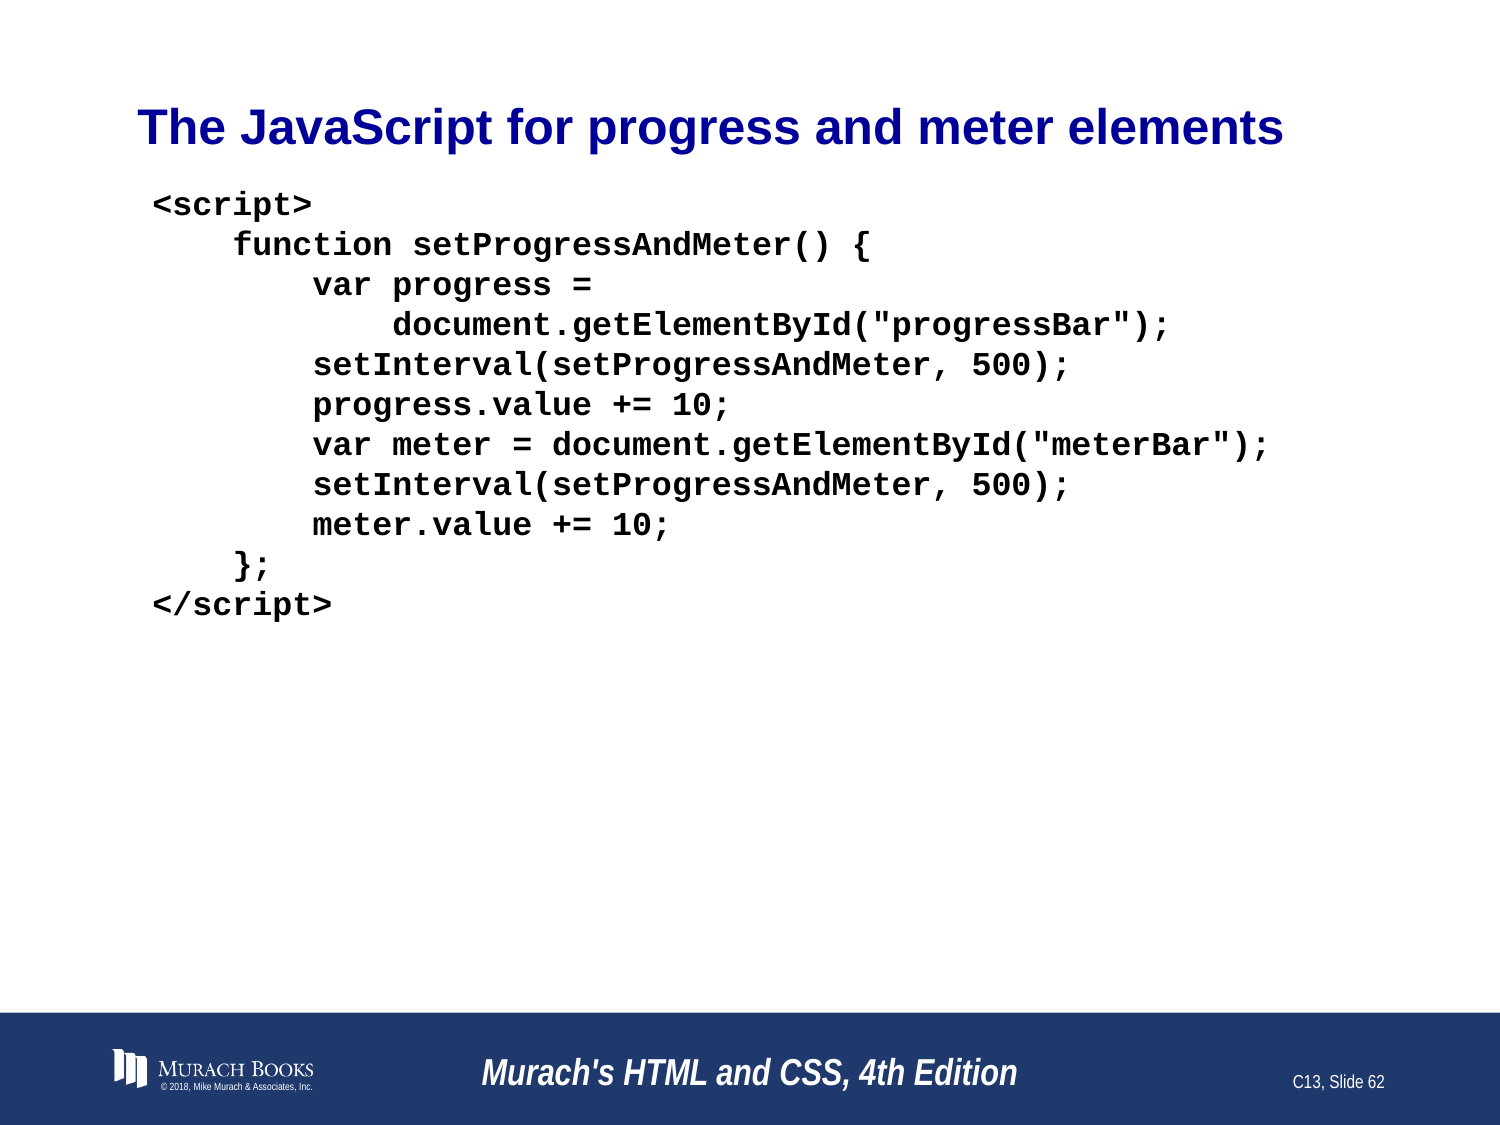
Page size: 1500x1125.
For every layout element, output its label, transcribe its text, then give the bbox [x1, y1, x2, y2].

slide_number Murach's HTML and CSS, 4th Edition [463, 1025, 1050, 1100]
slide_number C13, Slide 62 [1087, 1025, 1400, 1100]
title The JavaScript for progress and meter elements [137, 94, 1338, 156]
list <script> function setProgressAndMeter() { var progress = document.getElementById("progressBar"); setInterval(setProgressAndMeter, 500); progress.value += 10; var meter = document.getElementById("meterBar"); setInterval(setProgressAndMeter, 500); meter.value += 10; }; </script> [137, 174, 1350, 975]
footer © 2018, Mike Murach & Associates, Inc. [12, 1025, 463, 1100]
